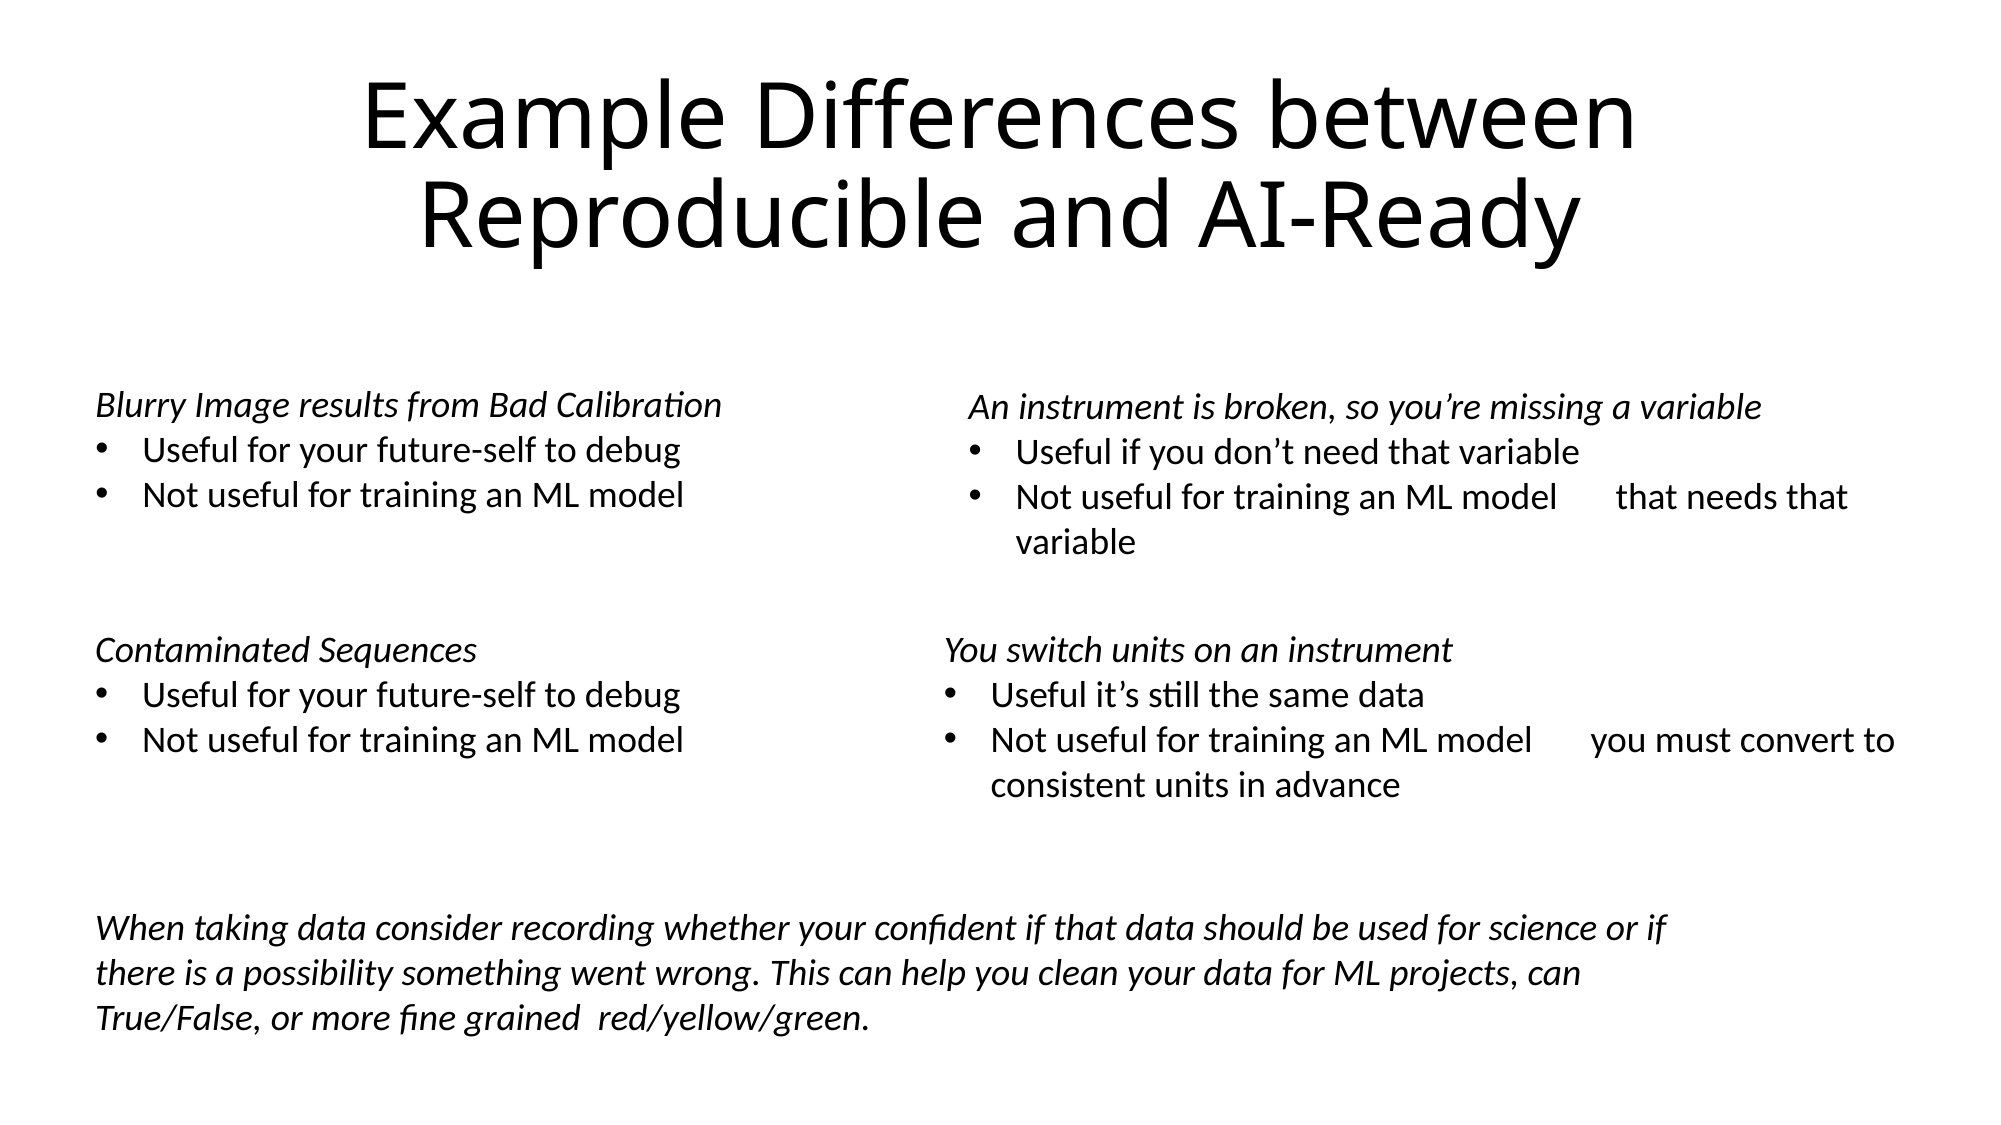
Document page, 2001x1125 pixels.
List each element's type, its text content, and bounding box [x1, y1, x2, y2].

text_box Blurry Image results from Bad Calibration Useful for your future-self to debug Not useful for training an ML model [80, 372, 913, 523]
title Example Differences between Reproducible and AI-Ready [137, 59, 1863, 278]
text_box When taking data consider recording whether your confident if that data should be used for science or if there is a possibility something went wrong. This can help you clean your data for ML projects, can True/False, or more fine grained red/yellow/green. [80, 895, 1700, 1046]
text_box An instrument is broken, so you’re missing a variable Useful if you don’t need that variable Not useful for training an ML model that needs that variable [954, 374, 1945, 570]
text_box Contaminated Sequences Useful for your future-self to debug Not useful for training an ML model [80, 617, 825, 768]
text_box You switch units on an instrument Useful it’s still the same data Not useful for training an ML model you must convert to consistent units in advance [929, 617, 1920, 813]
